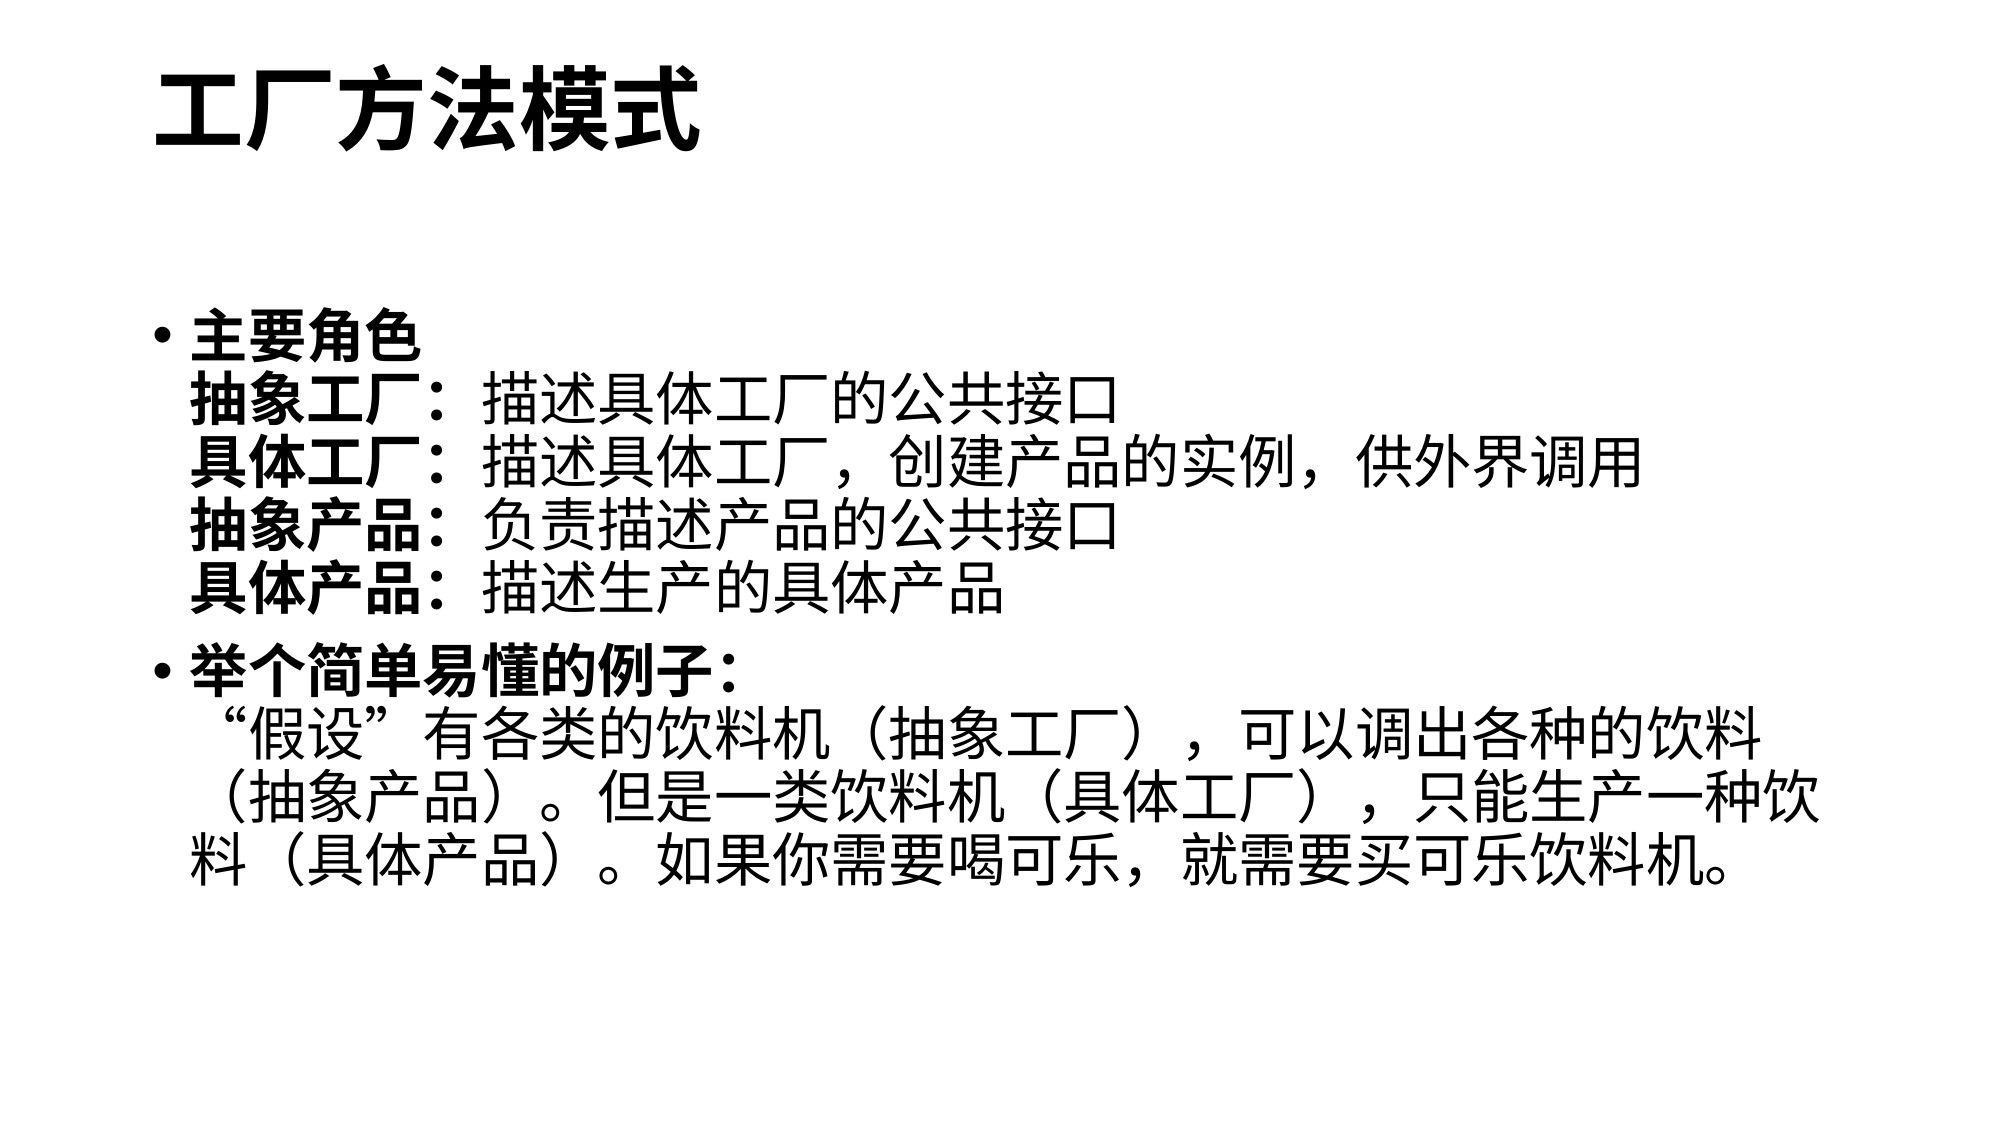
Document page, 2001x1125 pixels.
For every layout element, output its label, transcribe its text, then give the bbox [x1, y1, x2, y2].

title 工厂方法模式 [137, 59, 1863, 278]
list 主要角色 抽象工厂：描述具体工厂的公共接口 具体工厂：描述具体工厂，创建产品的实例，供外界调用 抽象产品：负责描述产品的公共接口 具体产品：描述生产的具体产品 举个简单易懂的例子： “假设”有各类的饮料机（抽象工厂），可以调出各种的饮料（抽象产品）。但是一类饮料机（具体工厂），只能生产一种饮料（具体产品）。如果你需要喝可乐，就需要买可乐饮料机。 [137, 299, 1863, 1014]
